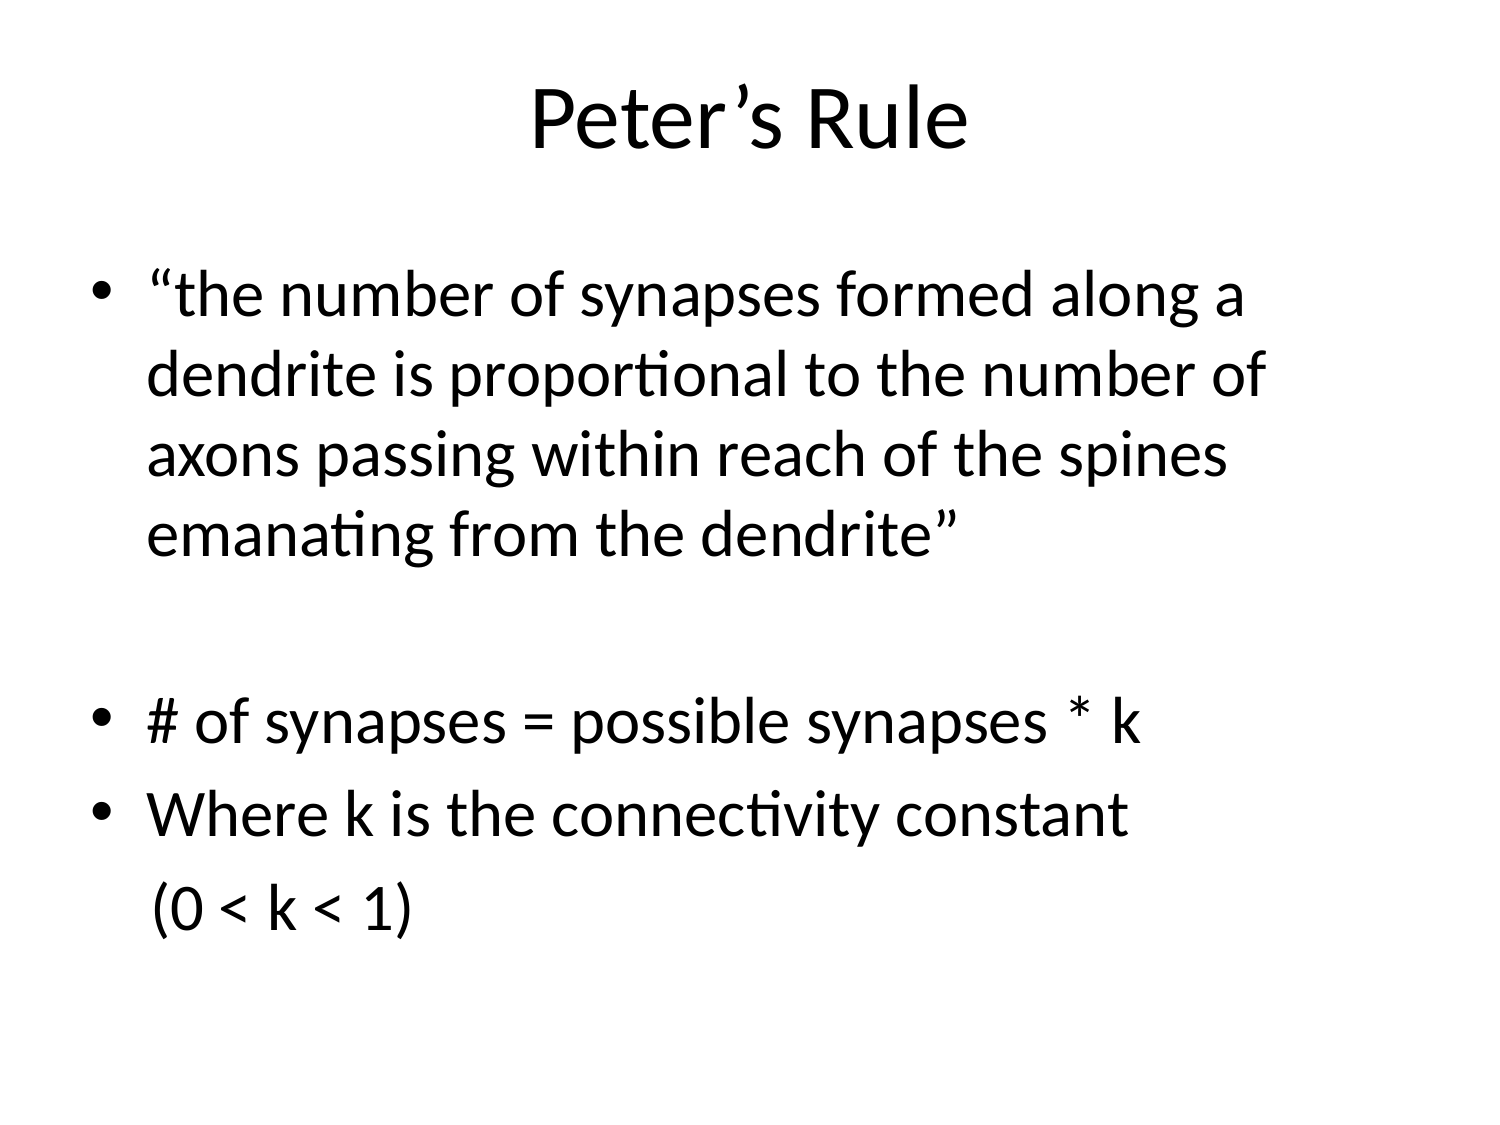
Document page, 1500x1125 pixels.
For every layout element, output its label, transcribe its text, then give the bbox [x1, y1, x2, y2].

list “the number of synapses formed along a dendrite is proportional to the number of axons passing within reach of the spines emanating from the dendrite” # of synapses = possible synapses * k Where k is the connectivity constant (0 < k < 1) [75, 241, 1425, 1042]
title Peter’s Rule [75, 18, 1425, 206]
